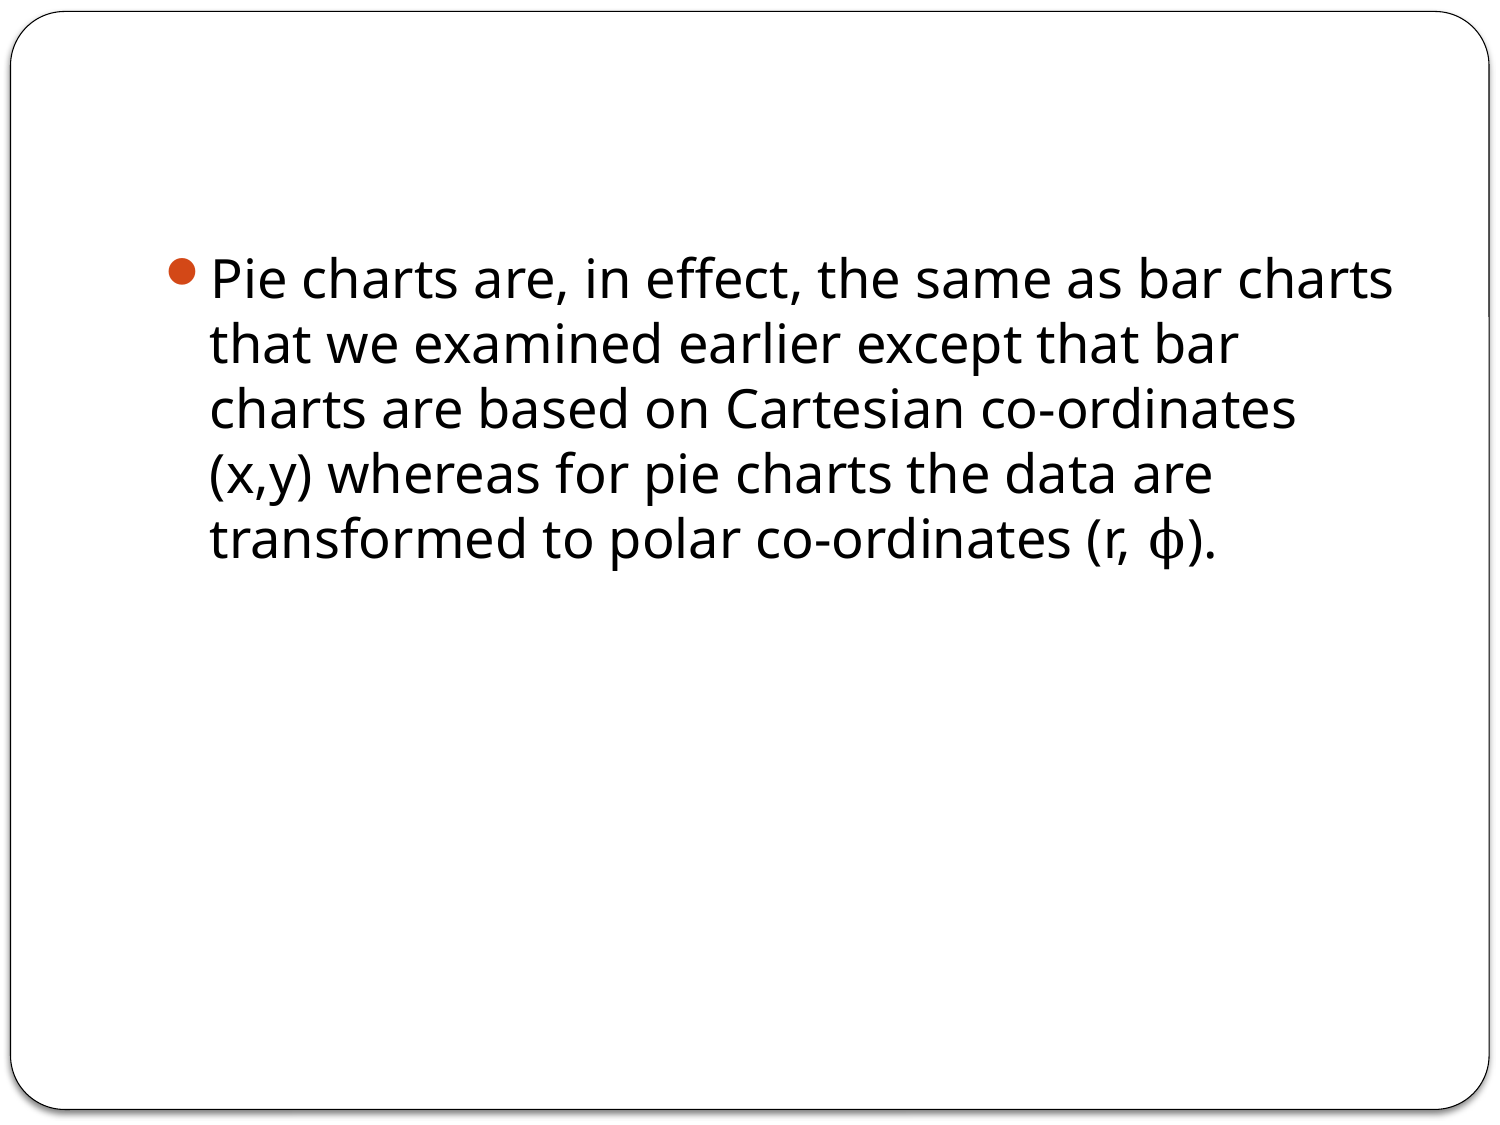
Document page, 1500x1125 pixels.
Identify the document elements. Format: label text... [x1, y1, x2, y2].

list Pie charts are, in effect, the same as bar charts that we examined earlier except that bar charts are based on Cartesian co-ordinates (x,y) whereas for pie charts the data are transformed to polar co-ordinates (r, ϕ). [150, 237, 1425, 988]
